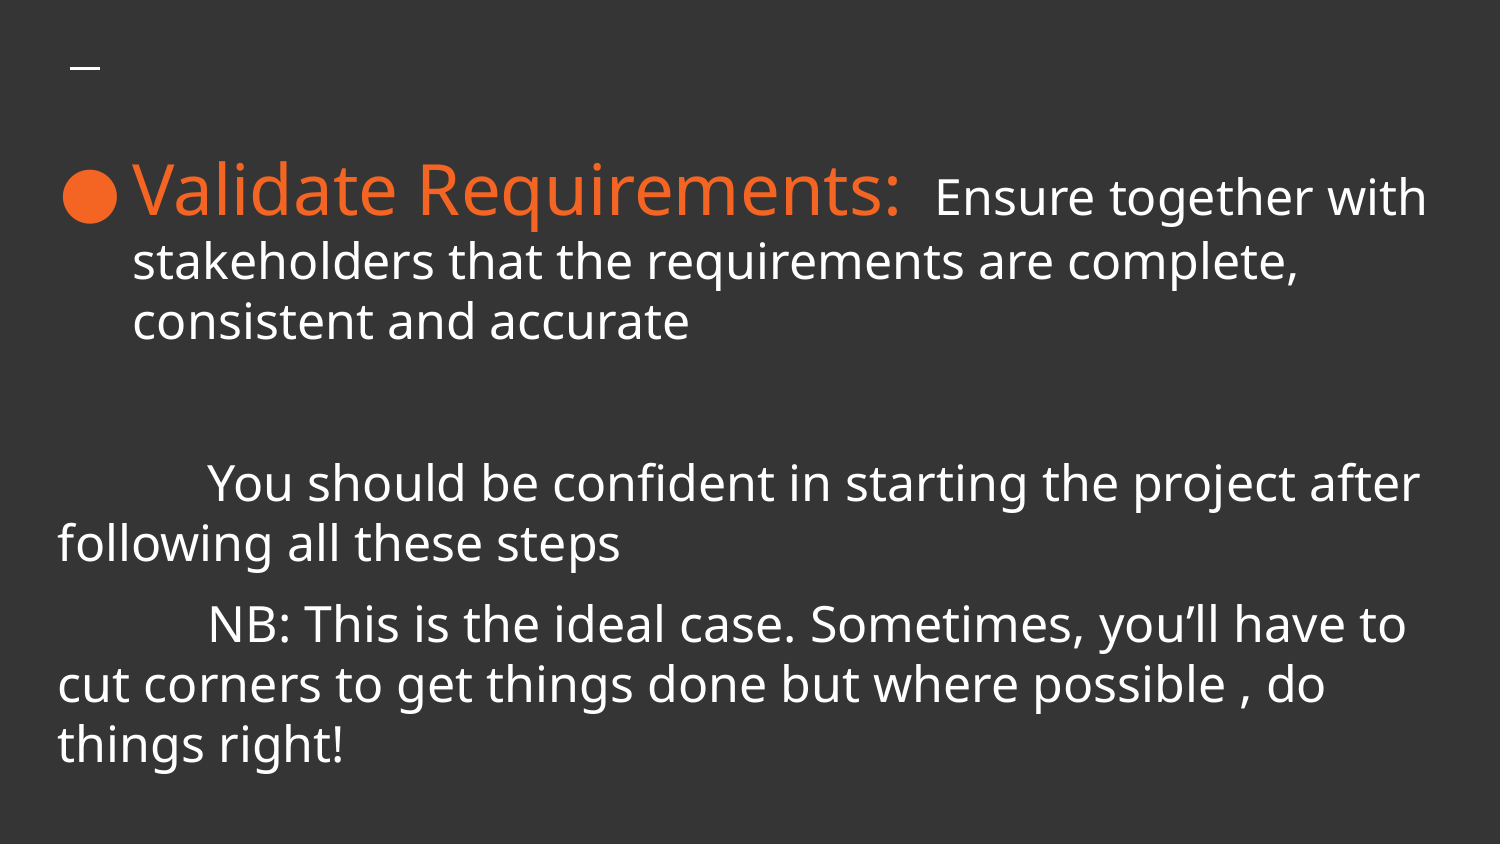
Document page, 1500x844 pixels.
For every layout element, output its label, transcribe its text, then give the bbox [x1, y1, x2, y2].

title Validate Requirements: Ensure together with stakeholders that the requirements are complete, consistent and accurate You should be confident in starting the project after following all these steps NB: This is the ideal case. Sometimes, you’ll have to cut corners to get things done but where possible , do things right! [42, 24, 1458, 818]
